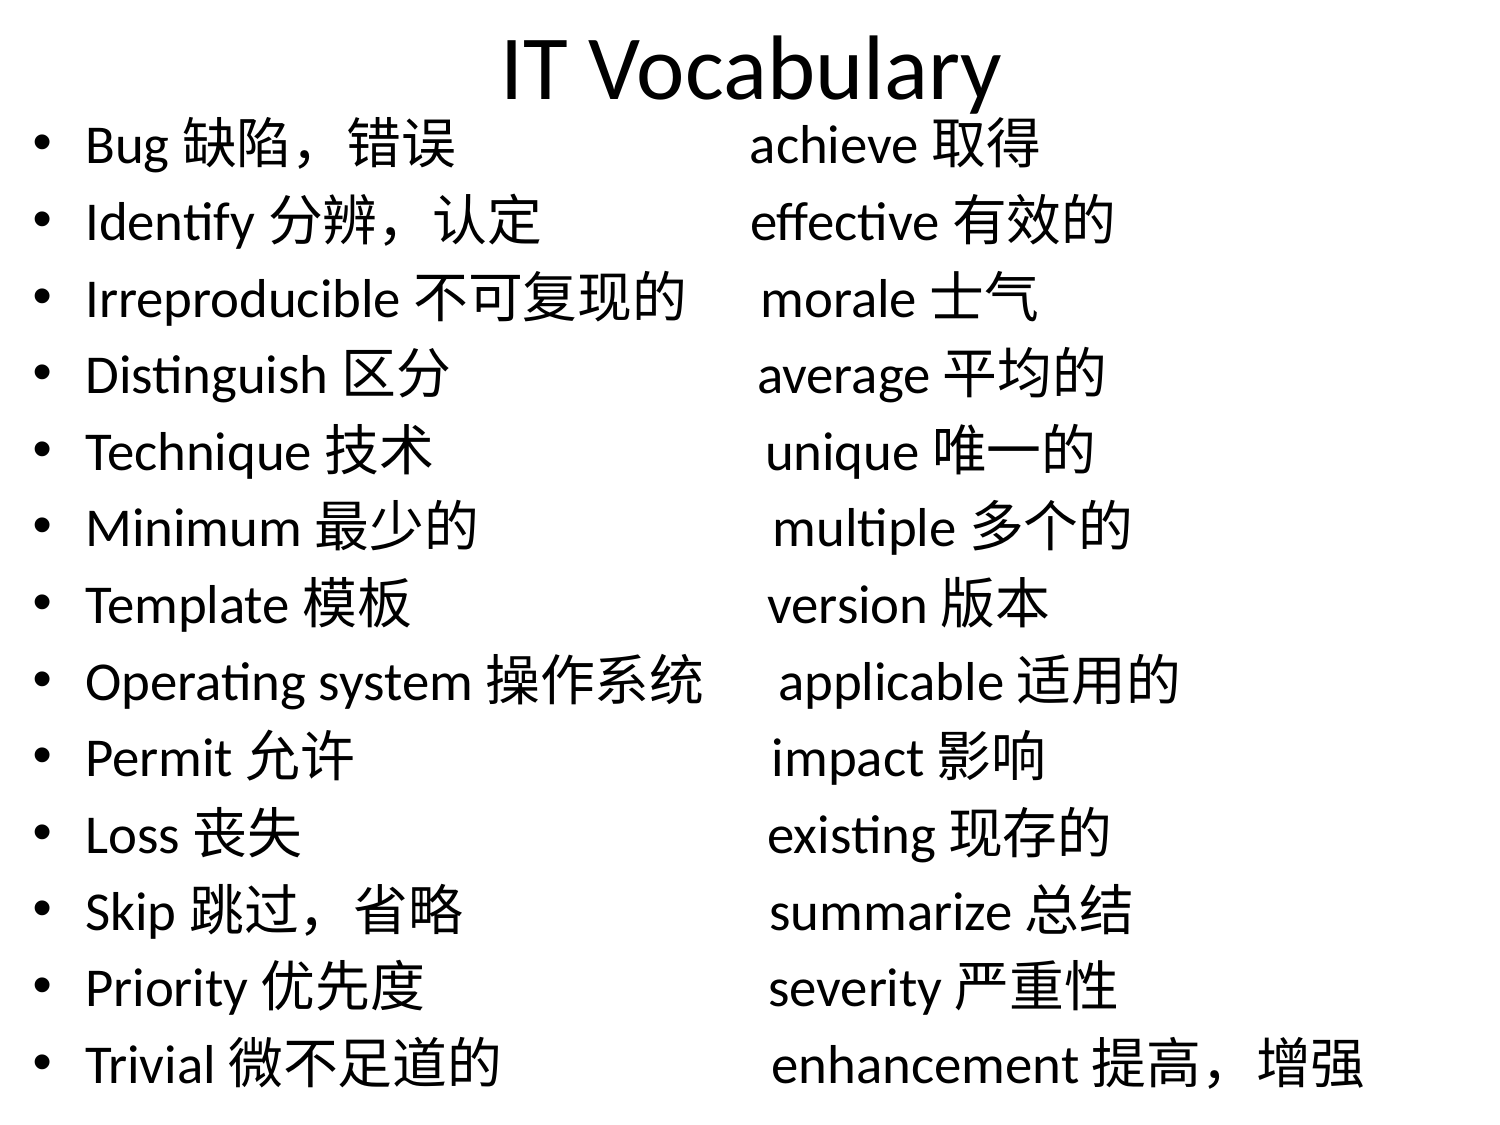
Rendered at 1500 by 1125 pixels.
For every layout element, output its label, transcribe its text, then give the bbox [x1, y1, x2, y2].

title IT Vocabulary [76, 0, 1427, 101]
list Bug缺陷，错误 achieve取得 Identify分辨，认定 effective有效的 Irreproducible不可复现的 morale士气 Distinguish区分 average平均的 Technique技术 unique唯一的 Minimum最少的 multiple多个的 Template模板 version版本 Operating system操作系统 applicable适用的 Permit允许 impact影响 Loss丧失 existing现存的 Skip跳过，省略 summarize总结 Priority优先度 severity严重性 Trivial微不足道的 enhancement提高，增强 [17, 101, 1483, 1106]
